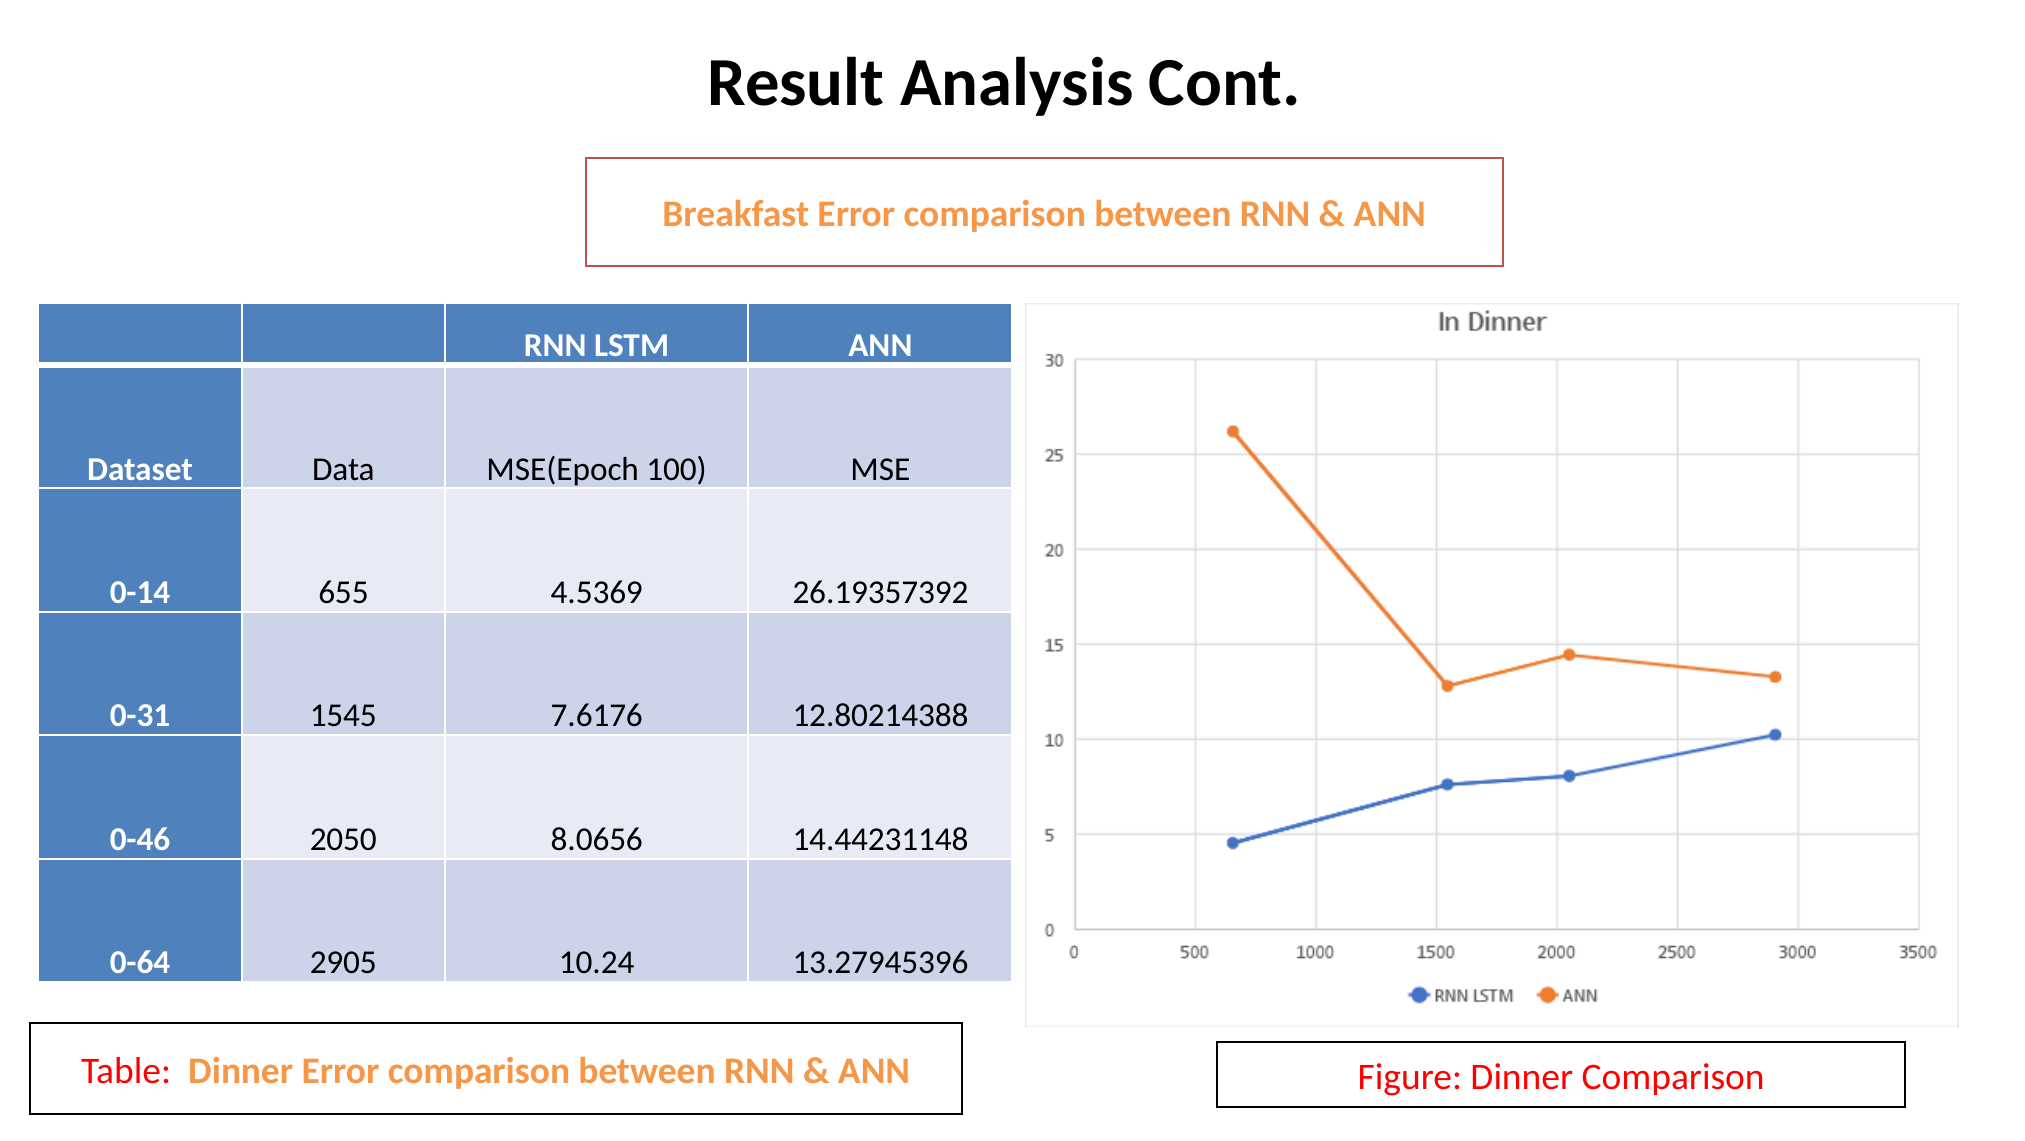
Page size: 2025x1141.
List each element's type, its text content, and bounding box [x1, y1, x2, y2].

table_header [243, 304, 444, 362]
table_cell 4.5369 [446, 489, 747, 611]
table_cell 12.80214388 [749, 613, 1011, 734]
table_header RNN LSTM [446, 304, 747, 362]
table_cell Data [243, 368, 444, 487]
text_box Breakfast Error comparison between RNN & ANN [586, 157, 1504, 266]
table_cell 7.6176 [446, 613, 747, 734]
table_cell 13.27945396 [749, 860, 1011, 981]
picture [1024, 303, 1959, 1027]
table_cell 0-64 [39, 860, 241, 981]
table_cell 8.0656 [446, 736, 747, 858]
title Result Analysis Cont. [139, 43, 1886, 122]
table_cell 0-31 [39, 613, 241, 734]
table_cell 0-14 [39, 489, 241, 611]
table_header [39, 304, 241, 362]
table_cell 0-46 [39, 736, 241, 858]
table_cell 1545 [243, 613, 444, 734]
table_cell 10.24 [446, 860, 747, 981]
table_cell 655 [243, 489, 444, 611]
table_cell 14.44231148 [749, 736, 1011, 858]
table_cell 26.19357392 [749, 489, 1011, 611]
text_box Table: Dinner Error comparison between RNN & ANN [29, 1023, 963, 1115]
table_cell 2905 [243, 860, 444, 981]
table_cell MSE(Epoch 100) [446, 368, 747, 487]
table_cell Dataset [39, 368, 241, 487]
table_header ANN [749, 304, 1011, 362]
table_cell MSE [749, 368, 1011, 487]
table_cell 2050 [243, 736, 444, 858]
text_box Figure: Dinner Comparison [1217, 1042, 1906, 1107]
